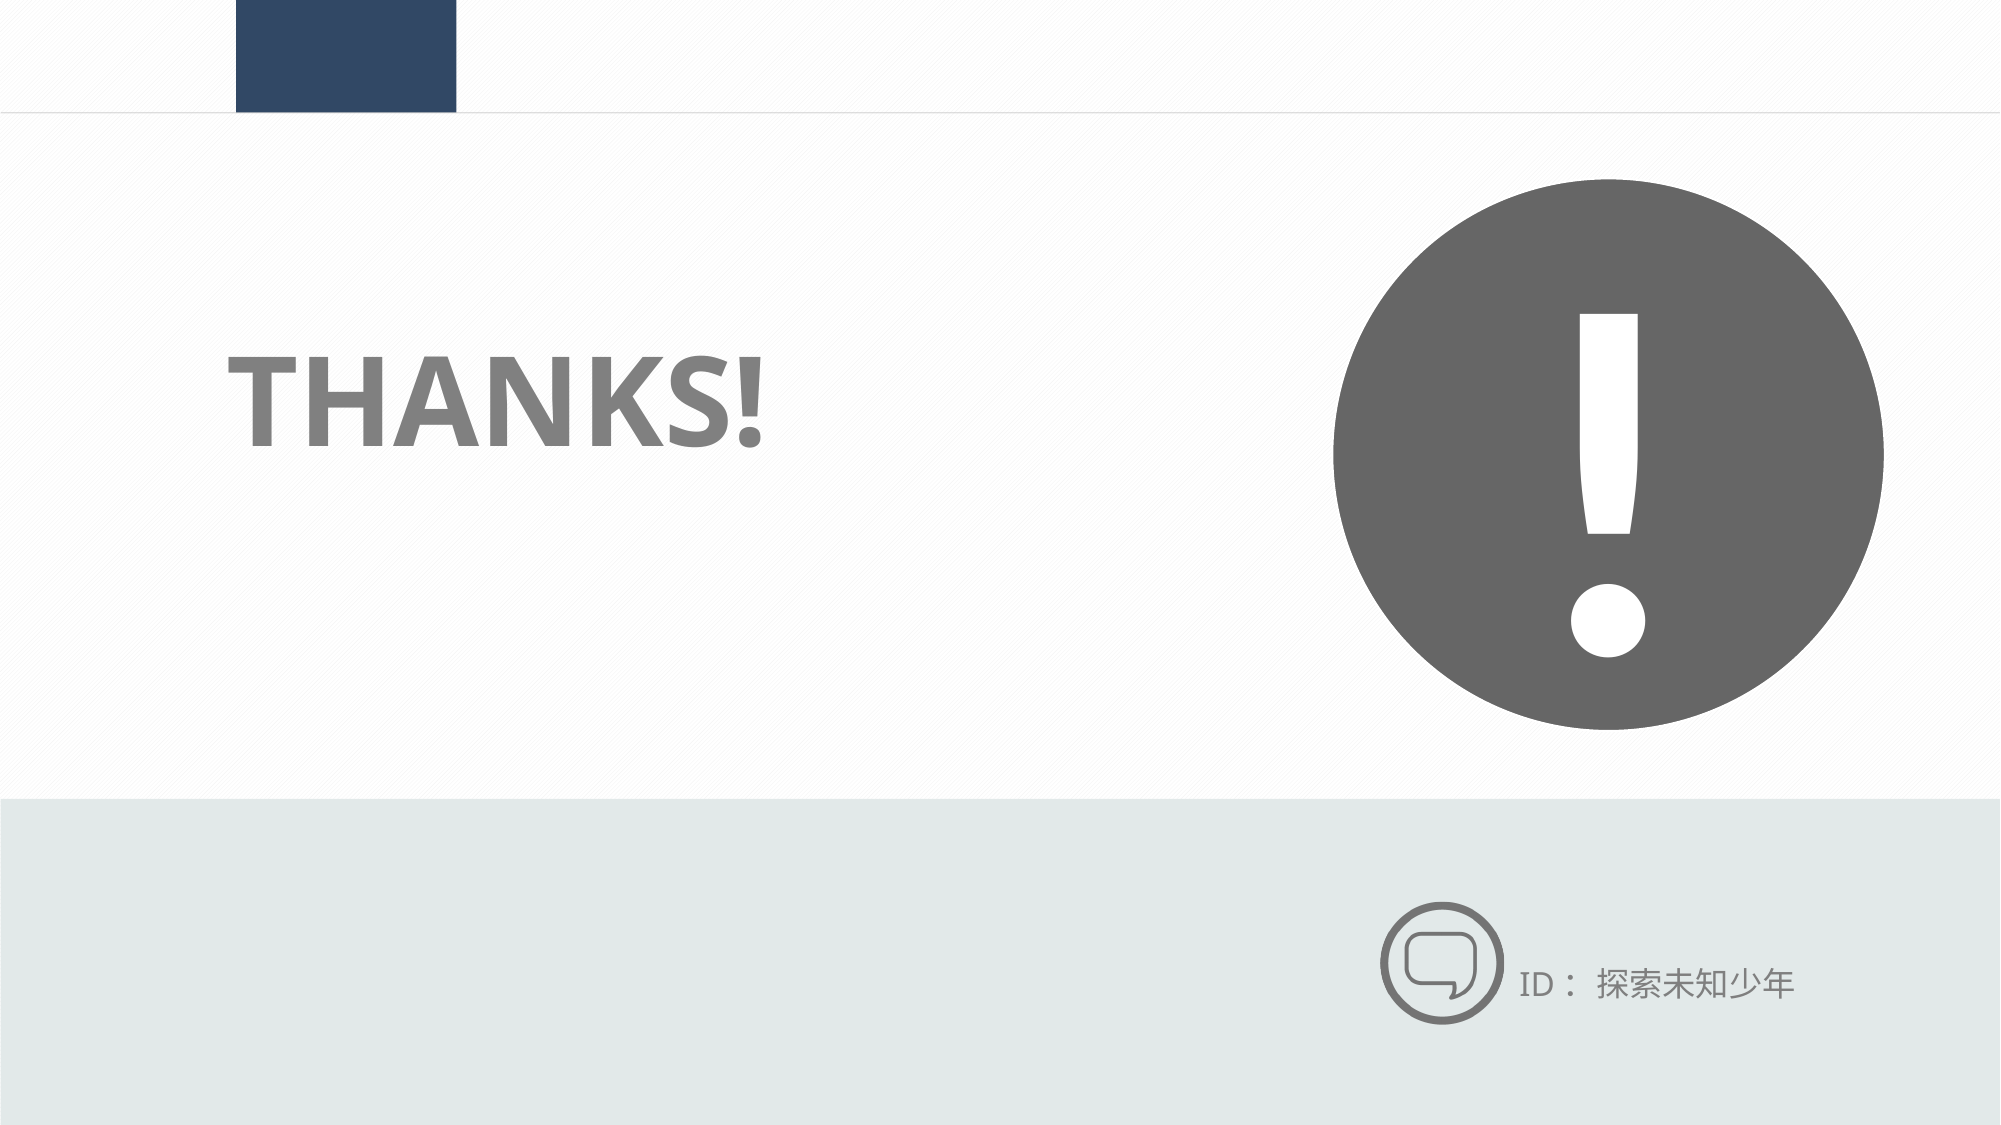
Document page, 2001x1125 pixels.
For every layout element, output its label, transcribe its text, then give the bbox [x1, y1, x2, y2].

picture [1379, 900, 1505, 935]
text_box [0, 798, 2000, 1125]
text_box [1331, 203, 1491, 706]
text_box ! [1491, 148, 1726, 762]
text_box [1332, 935, 1936, 1042]
text_box THANKS! [211, 238, 1212, 479]
text_box [1726, 203, 1886, 706]
text_box [235, 0, 458, 112]
